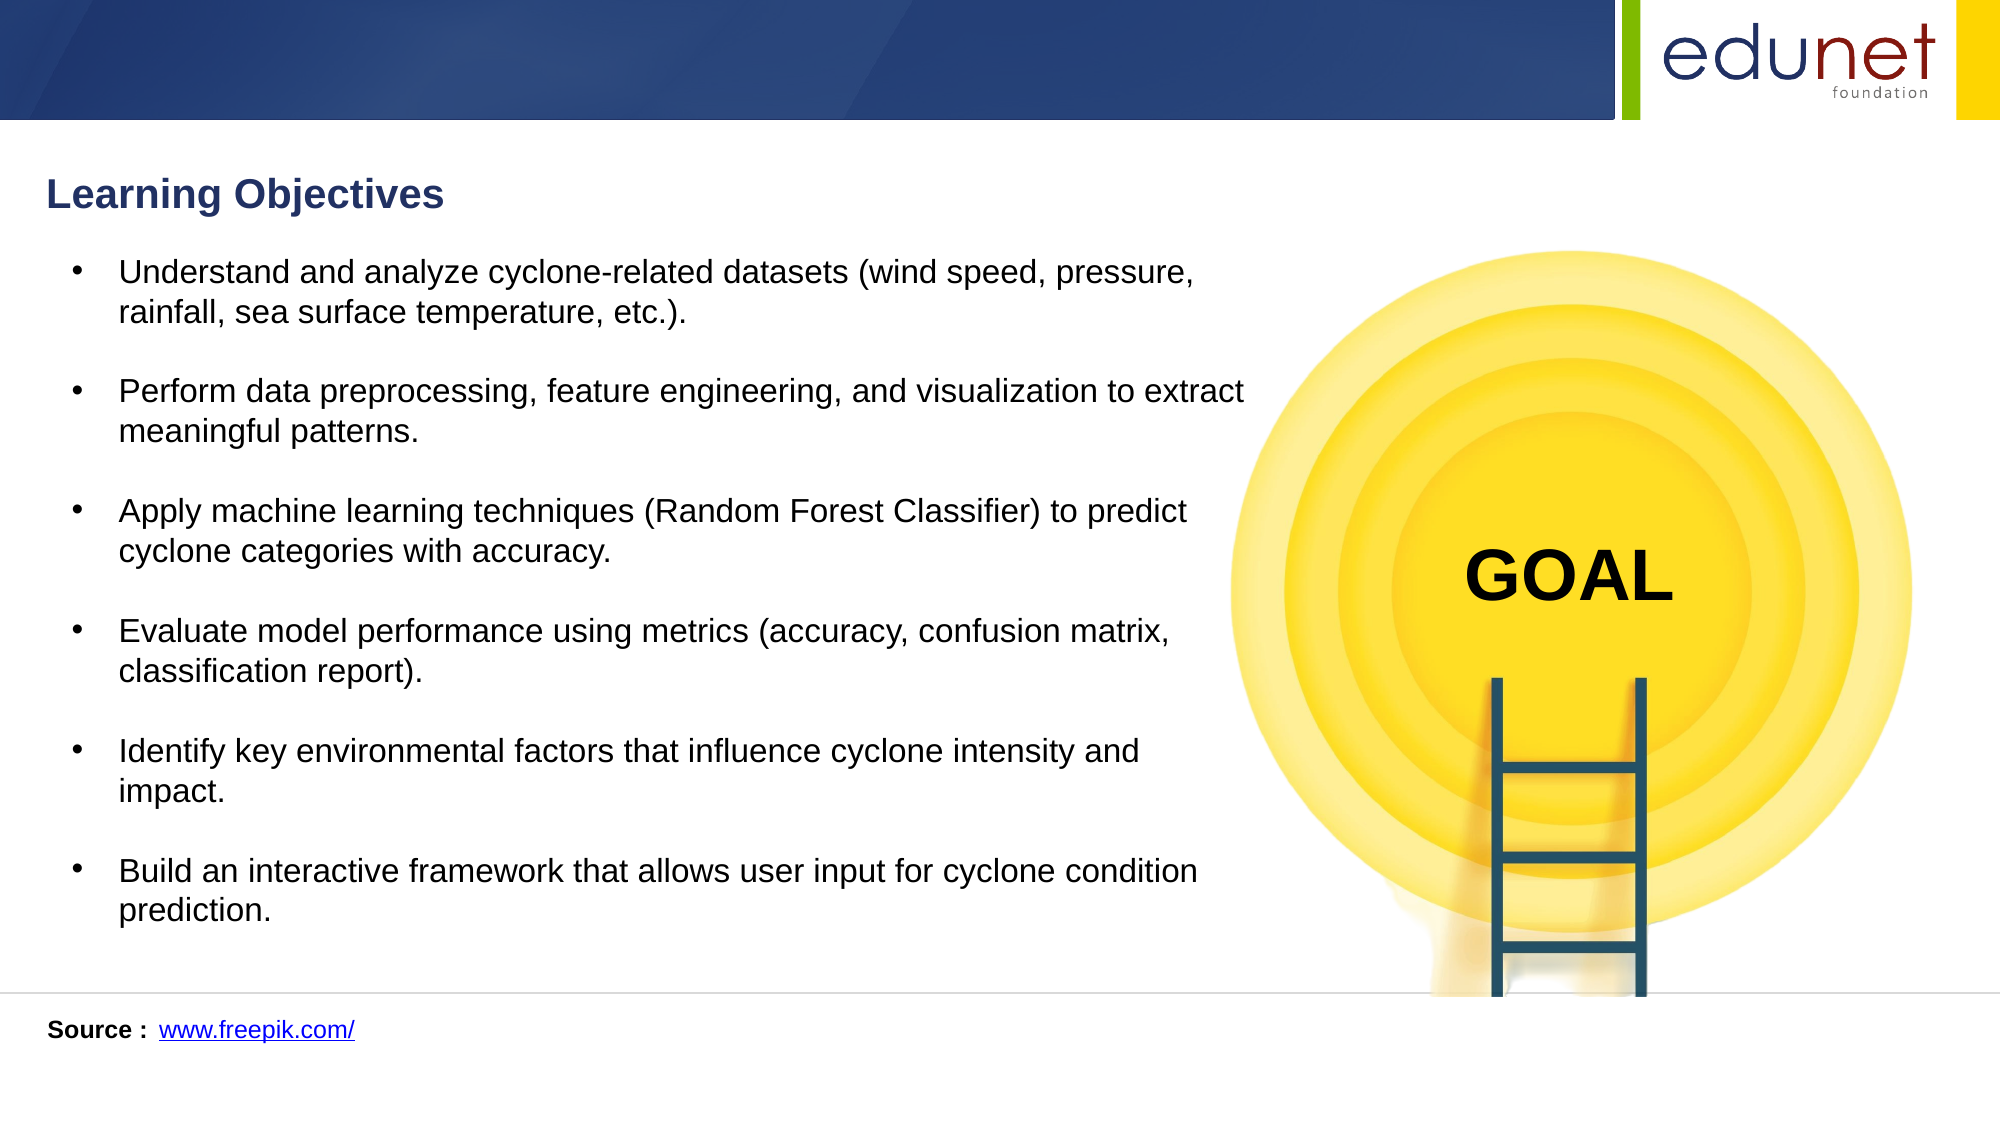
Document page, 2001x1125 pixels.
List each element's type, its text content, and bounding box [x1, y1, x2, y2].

text_box www.freepik.com/ [144, 1006, 447, 1052]
picture [1204, 236, 1944, 997]
text_box Learning Objectives [31, 159, 467, 225]
text_box Source : [32, 1006, 144, 1052]
text_box Understand and analyze cyclone-related datasets (wind speed, pressure, rainfall, sea surface temperature, etc.). Perform data preprocessing, feature engineering, and visualization to extract meaningful patterns. Apply machine learning techniques (Random Forest Classifier) to predict cyclone categories with accuracy. Evaluate model performance using metrics (accuracy, confusion matrix, classification report). Identify key environmental factors that influence cyclone intensity and impact. Build an interactive framework that allows user input for cyclone condition prediction. [56, 242, 1199, 936]
picture [1652, 12, 1948, 108]
